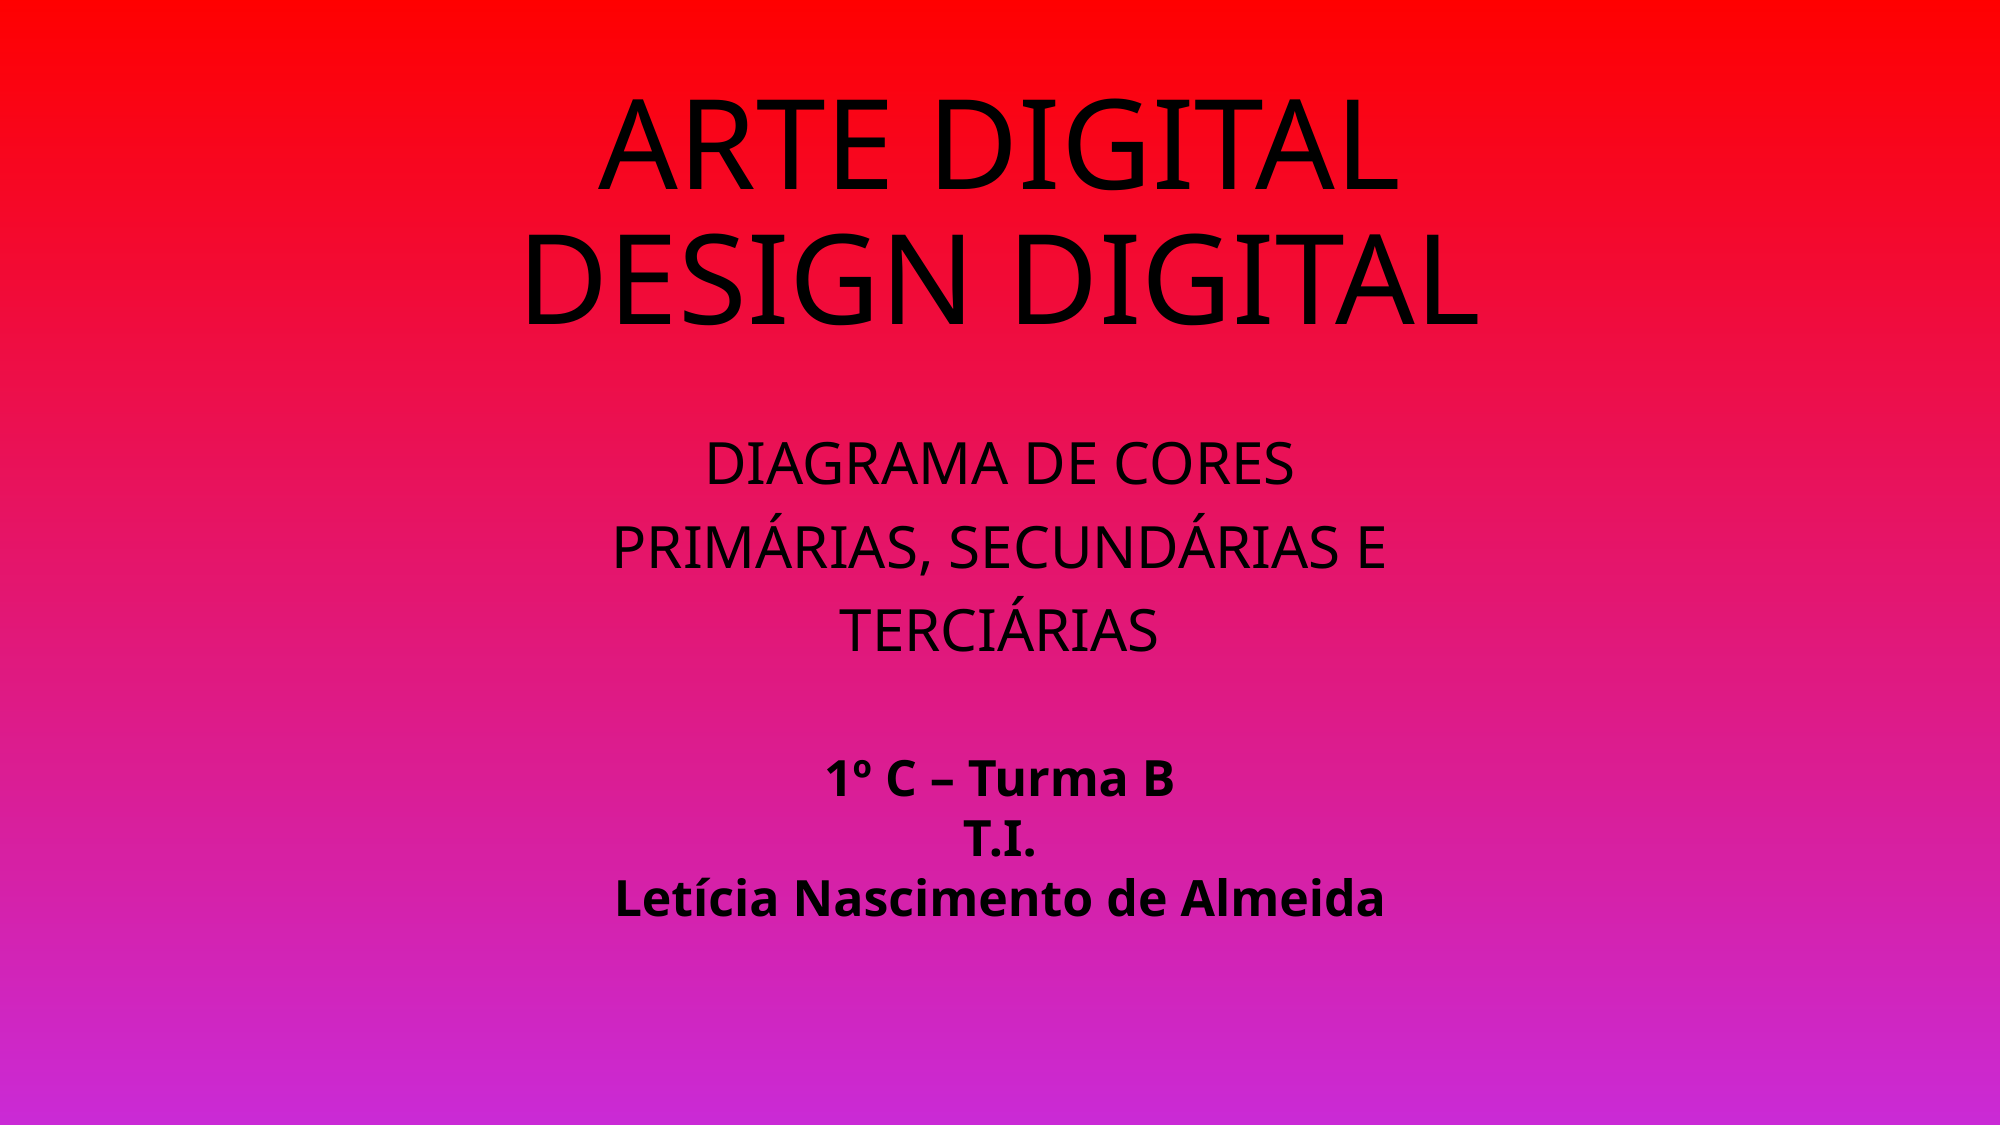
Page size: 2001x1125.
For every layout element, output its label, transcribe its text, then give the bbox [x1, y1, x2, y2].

title ARTE DIGITAL DESIGN DIGITAL [249, 44, 1750, 360]
text_box 1º C – Turma B T.I. Letícia Nascimento de Almeida [249, 738, 1750, 934]
subtitle DIAGRAMA DE CORES PRIMÁRIAS, SECUNDÁRIAS E TERCIÁRIAS [249, 426, 1750, 699]
